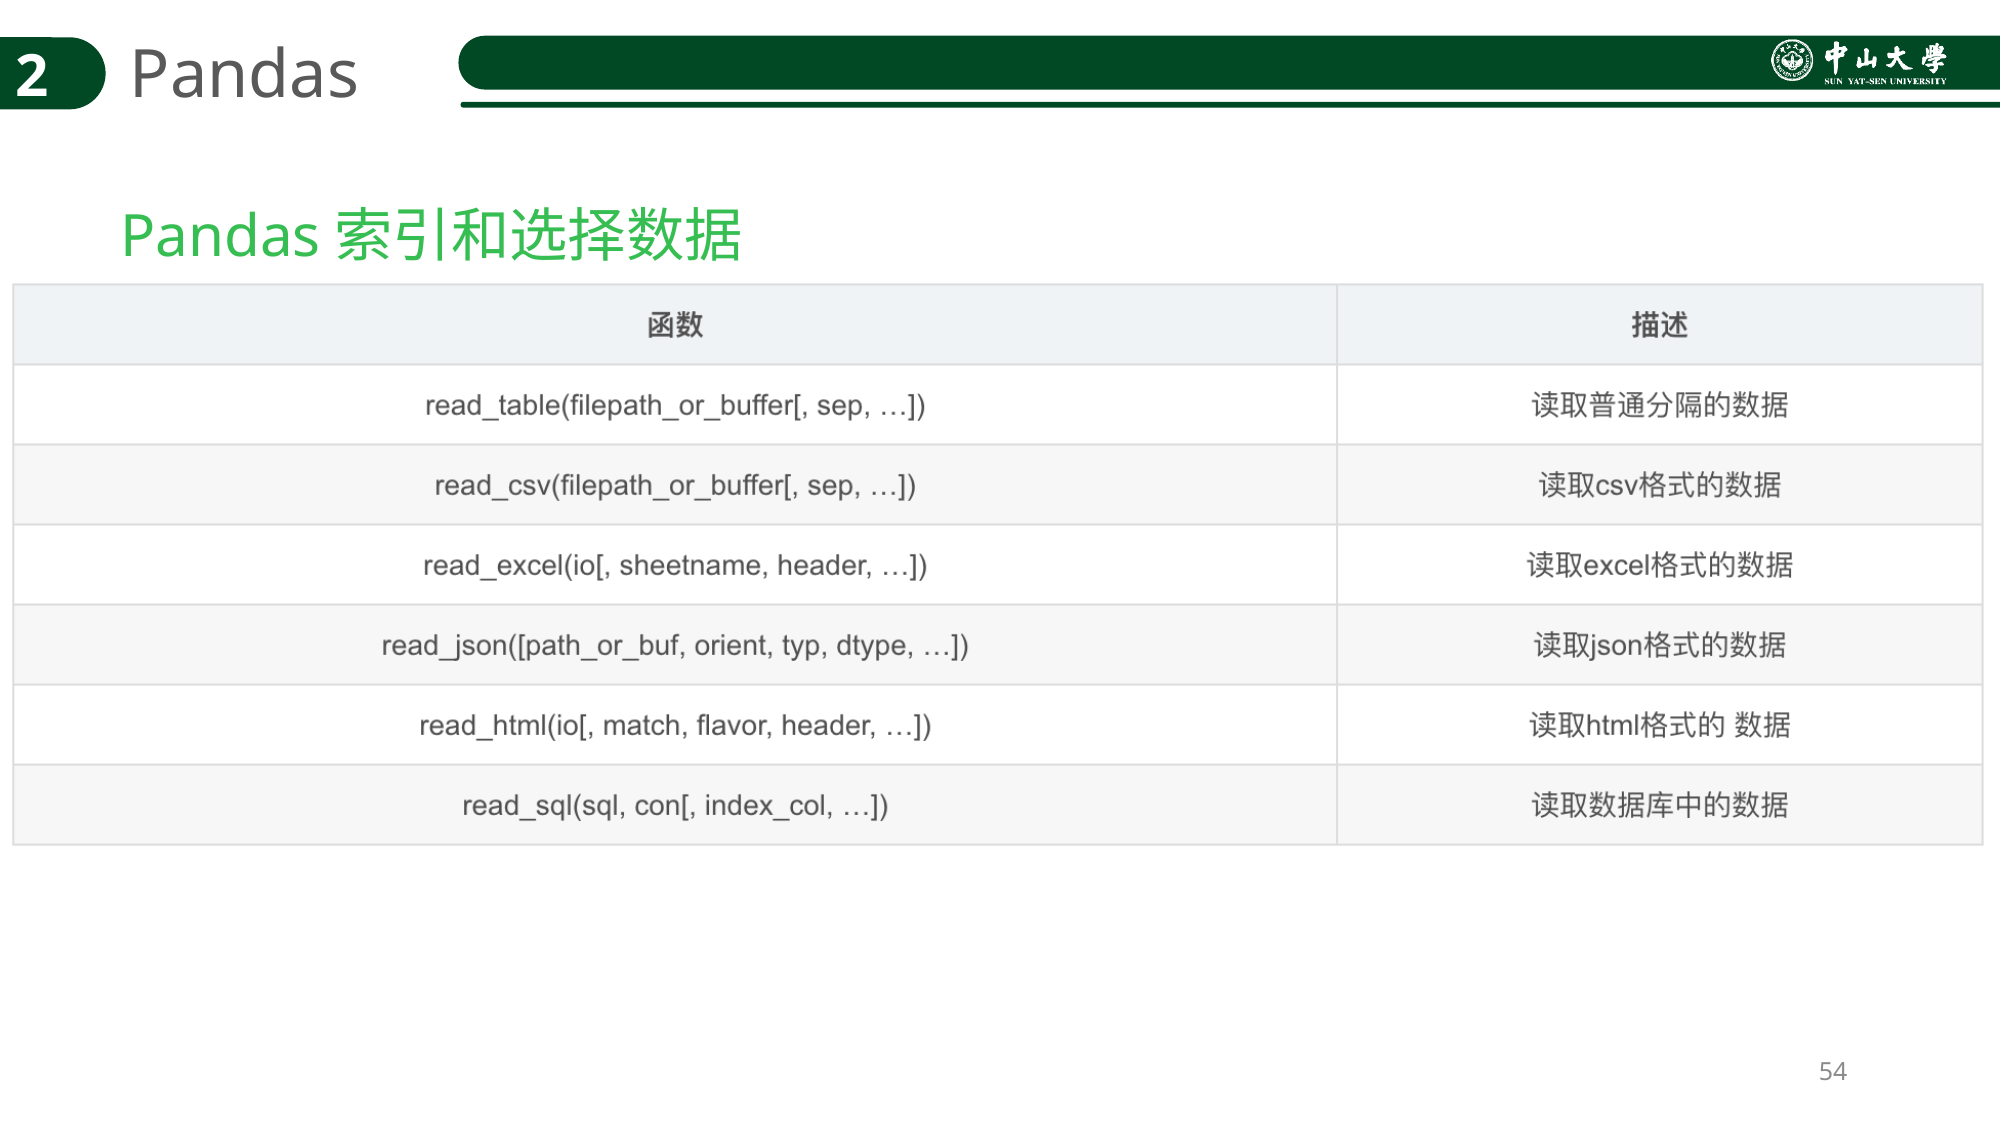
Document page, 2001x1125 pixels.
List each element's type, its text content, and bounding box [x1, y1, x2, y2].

picture [0, 267, 2000, 858]
text_box 2 [0, 36, 107, 111]
picture [1760, 28, 1969, 102]
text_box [458, 35, 2000, 108]
text_box Pandas [115, 23, 375, 119]
slide_number 54 [1412, 1042, 1863, 1103]
text_box Pandas索引和选择数据 Pandas支持三种索引方法： [105, 155, 1899, 267]
